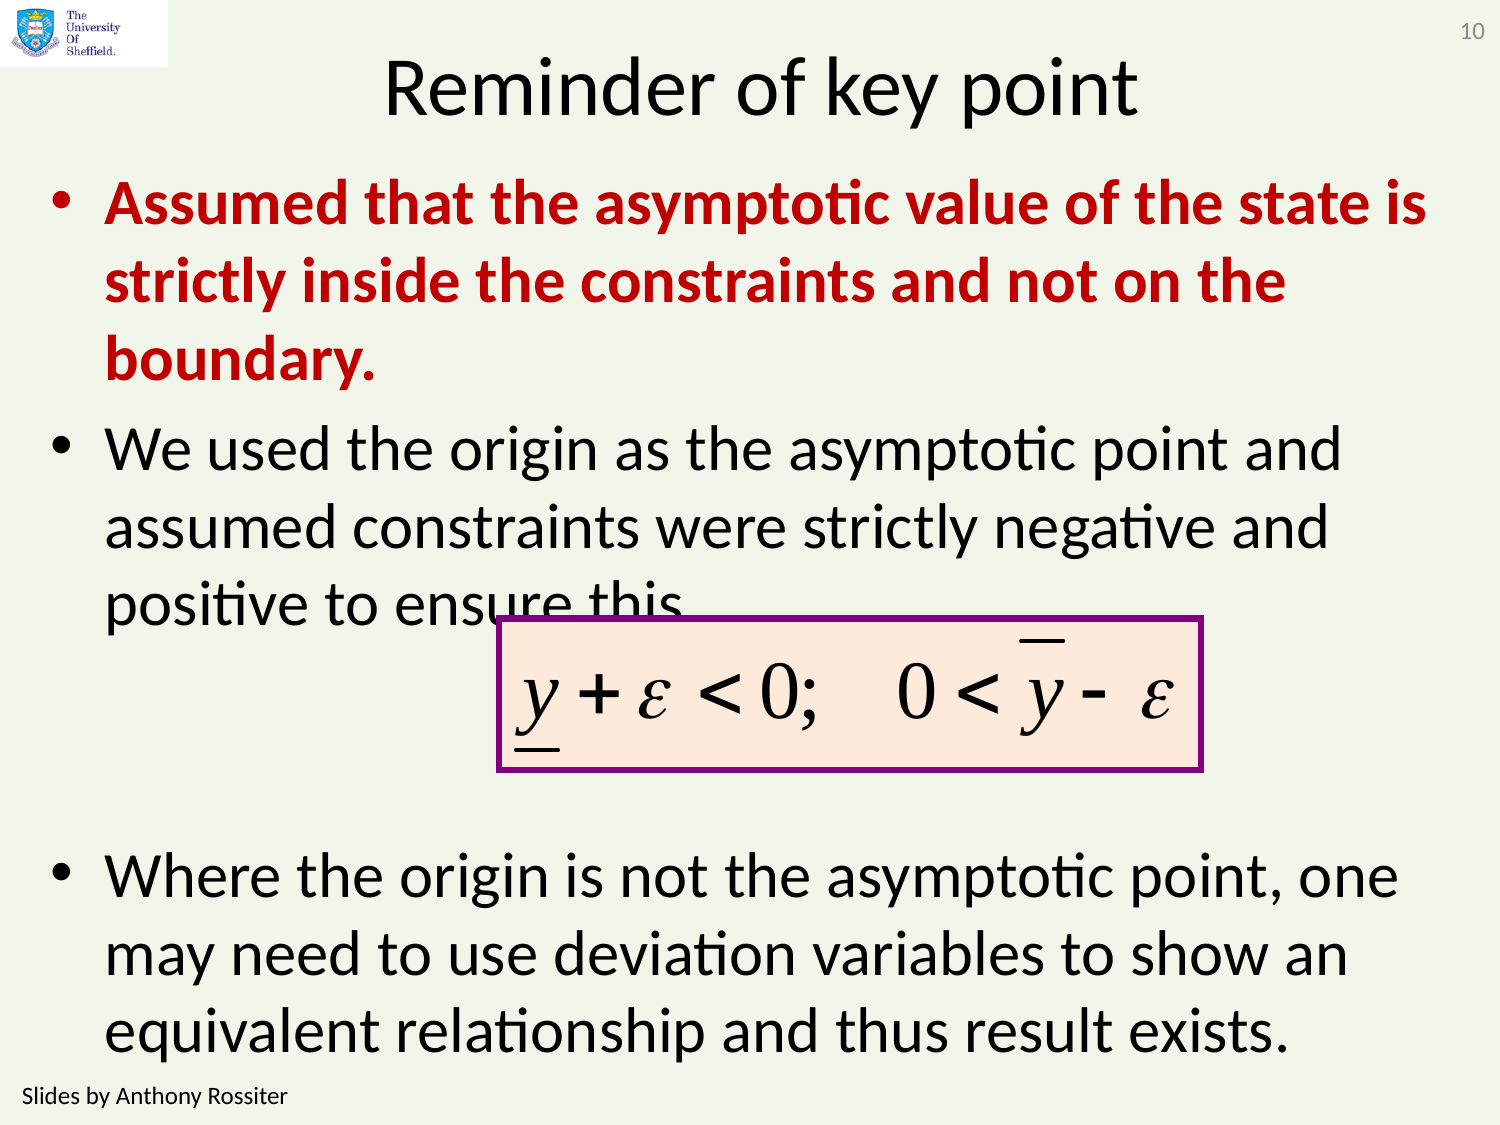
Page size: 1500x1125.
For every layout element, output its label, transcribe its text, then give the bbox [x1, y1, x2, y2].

slide_number 10 [1335, 0, 1500, 60]
title Reminder of key point [105, 23, 1418, 141]
footer Slides by Anthony Rossiter [0, 1065, 317, 1125]
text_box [501, 621, 1199, 767]
picture [0, 0, 168, 67]
list Assumed that the asymptotic value of the state is strictly inside the constraints and not on the boundary. We used the origin as the asymptotic point and assumed constraints were strictly negative and positive to ensure this. Where the origin is not the asymptotic point, one may need to use deviation variables to show an equivalent relationship and thus result exists. [35, 152, 1465, 1079]
